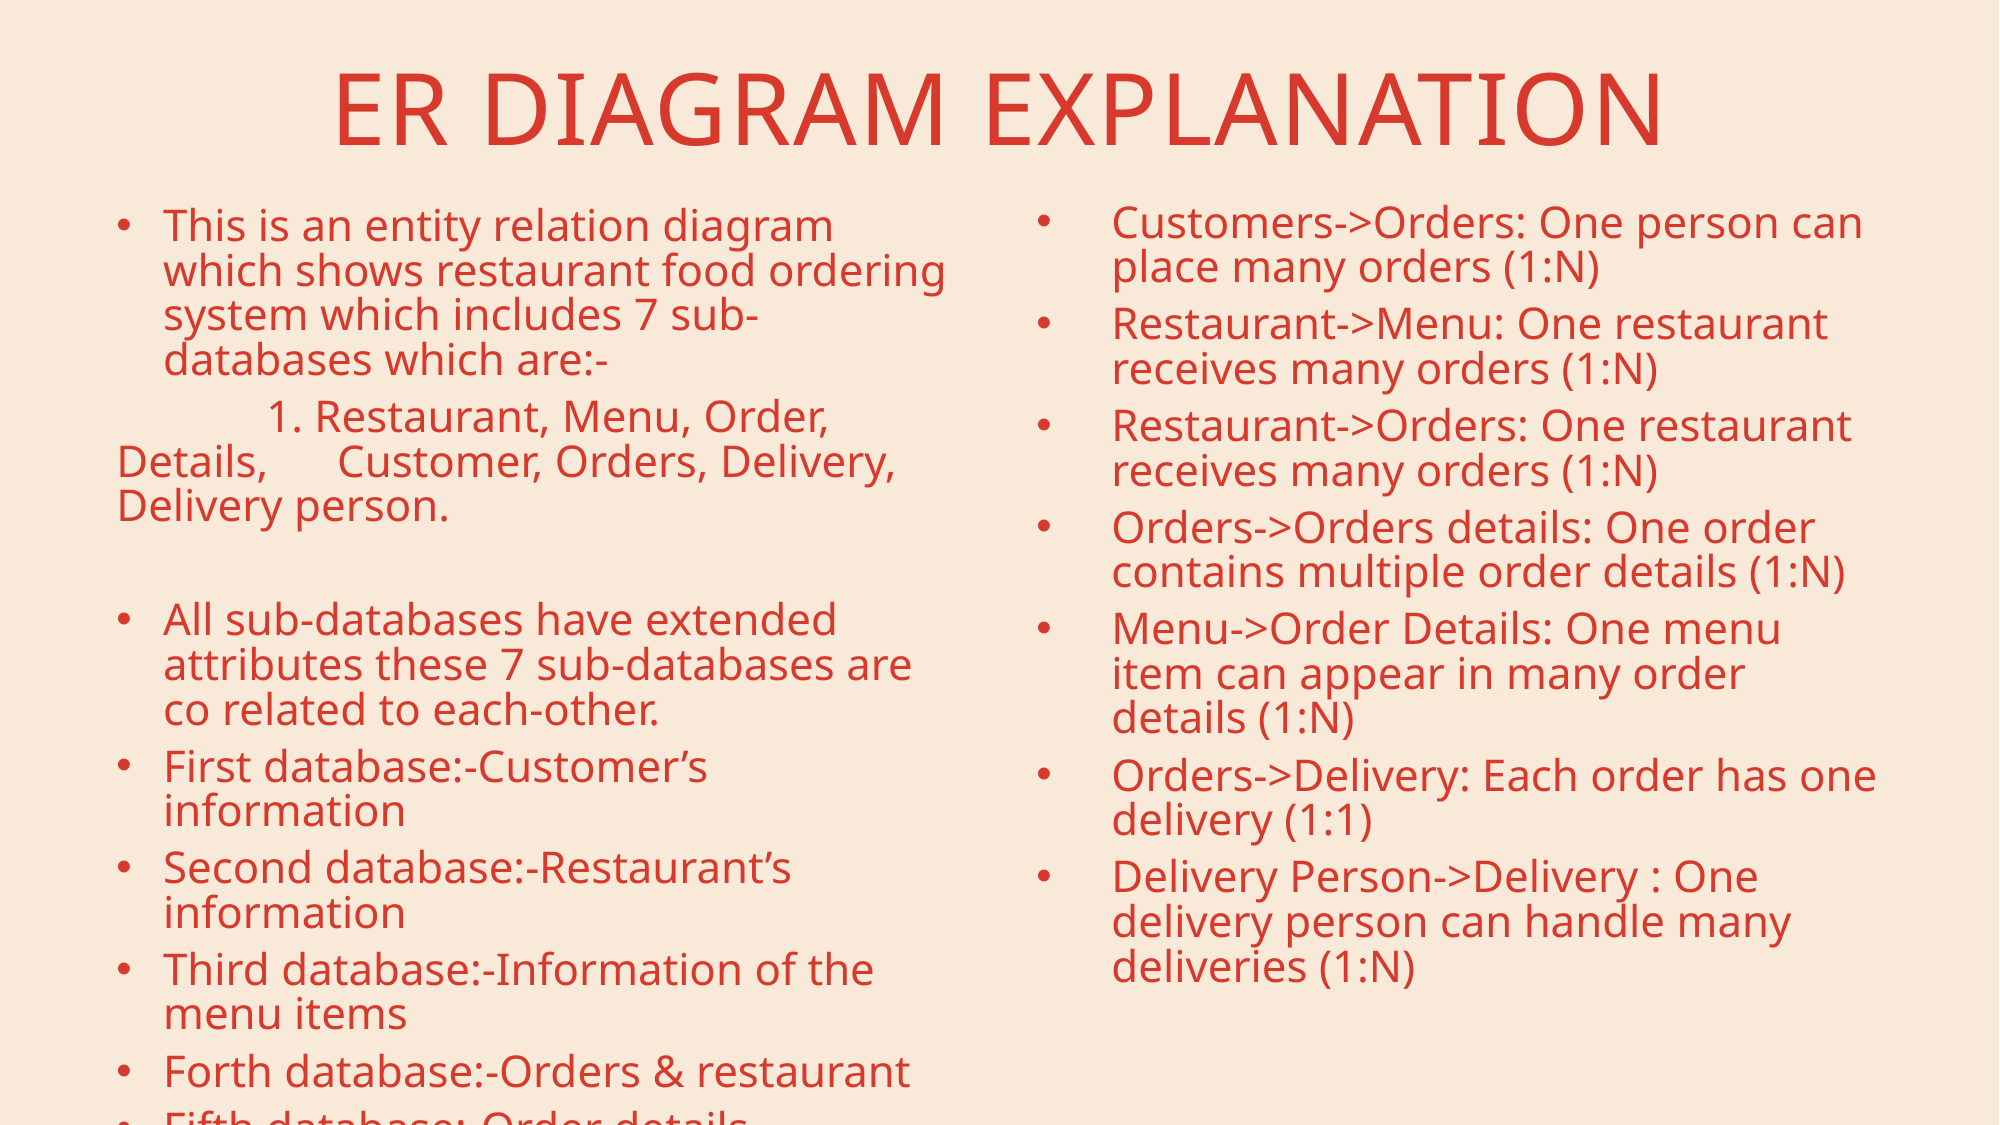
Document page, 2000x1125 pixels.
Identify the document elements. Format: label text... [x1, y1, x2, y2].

title Er diagram explanation [99, 37, 1900, 193]
list Customers->Orders: One person can place many orders (1:N) Restaurant->Menu: One restaurant receives many orders (1:N) Restaurant->Orders: One restaurant receives many orders (1:N) Orders->Orders details: One order contains multiple order details (1:N) Menu->Order Details: One menu item can appear in many order details (1:N) Orders->Delivery: Each order has one delivery (1:1) Delivery Person->Delivery : One delivery person can handle many deliveries (1:N) [1016, 192, 1900, 1078]
list This is an entity relation diagram which shows restaurant food ordering system which includes 7 sub-databases which are:- 1. Restaurant, Menu, Order, Details, Customer, Orders, Delivery, Delivery person. All sub-databases have extended attributes these 7 sub-databases are co related to each-other. First database:-Customer’s information Second database:-Restaurant’s information Third database:-Information of the menu items Forth database:-Orders & restaurant Fifth database:-Order details Sixth database:-Delivery information Seventh database:-Delivery person [96, 195, 980, 1021]
